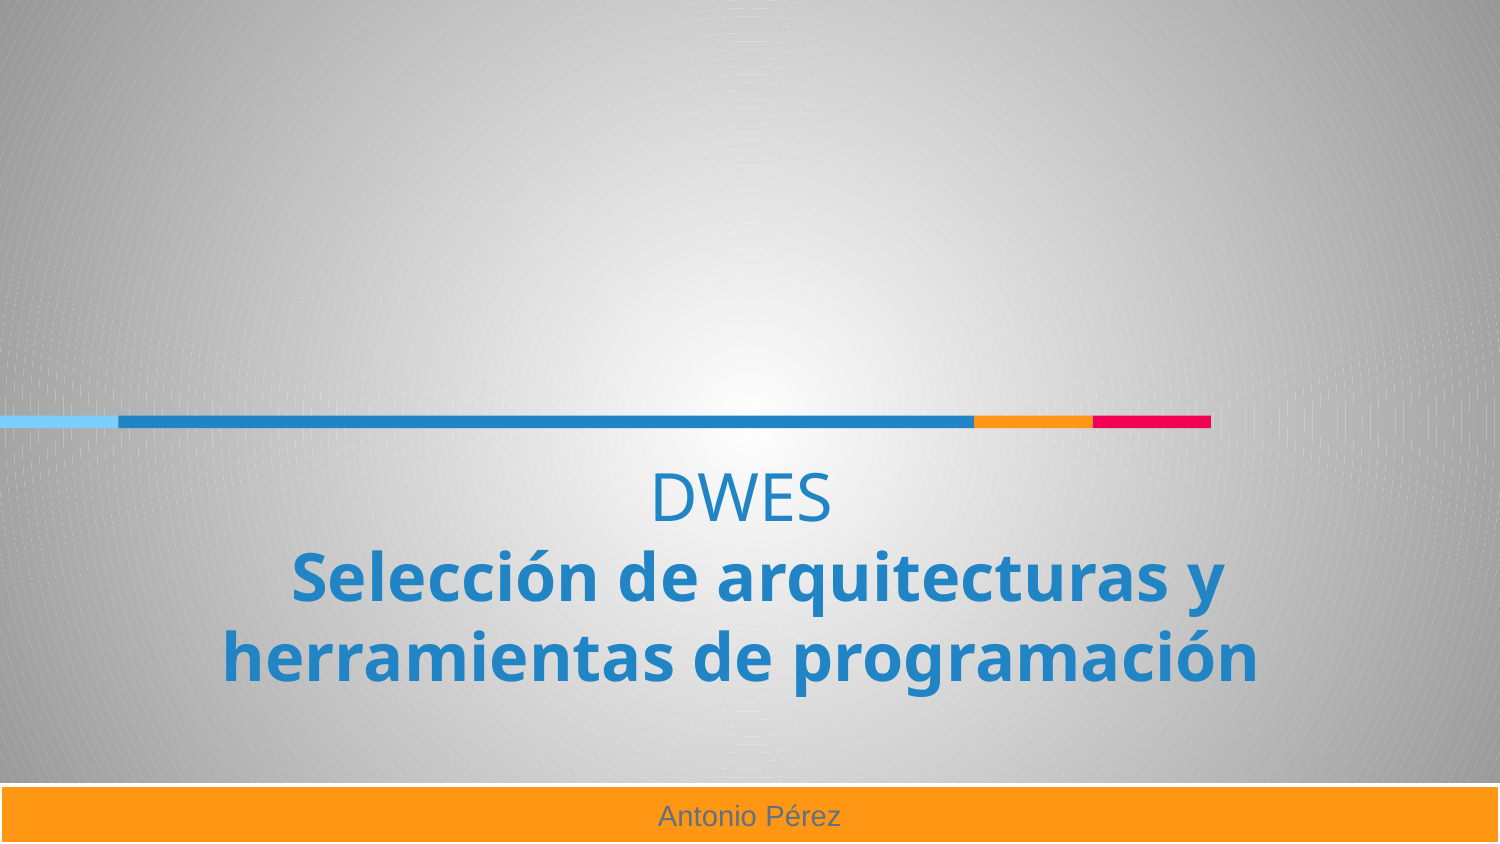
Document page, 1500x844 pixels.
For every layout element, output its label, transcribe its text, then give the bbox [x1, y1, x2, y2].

title DWES Selección de arquitecturas y herramientas de programación [112, 479, 1388, 670]
